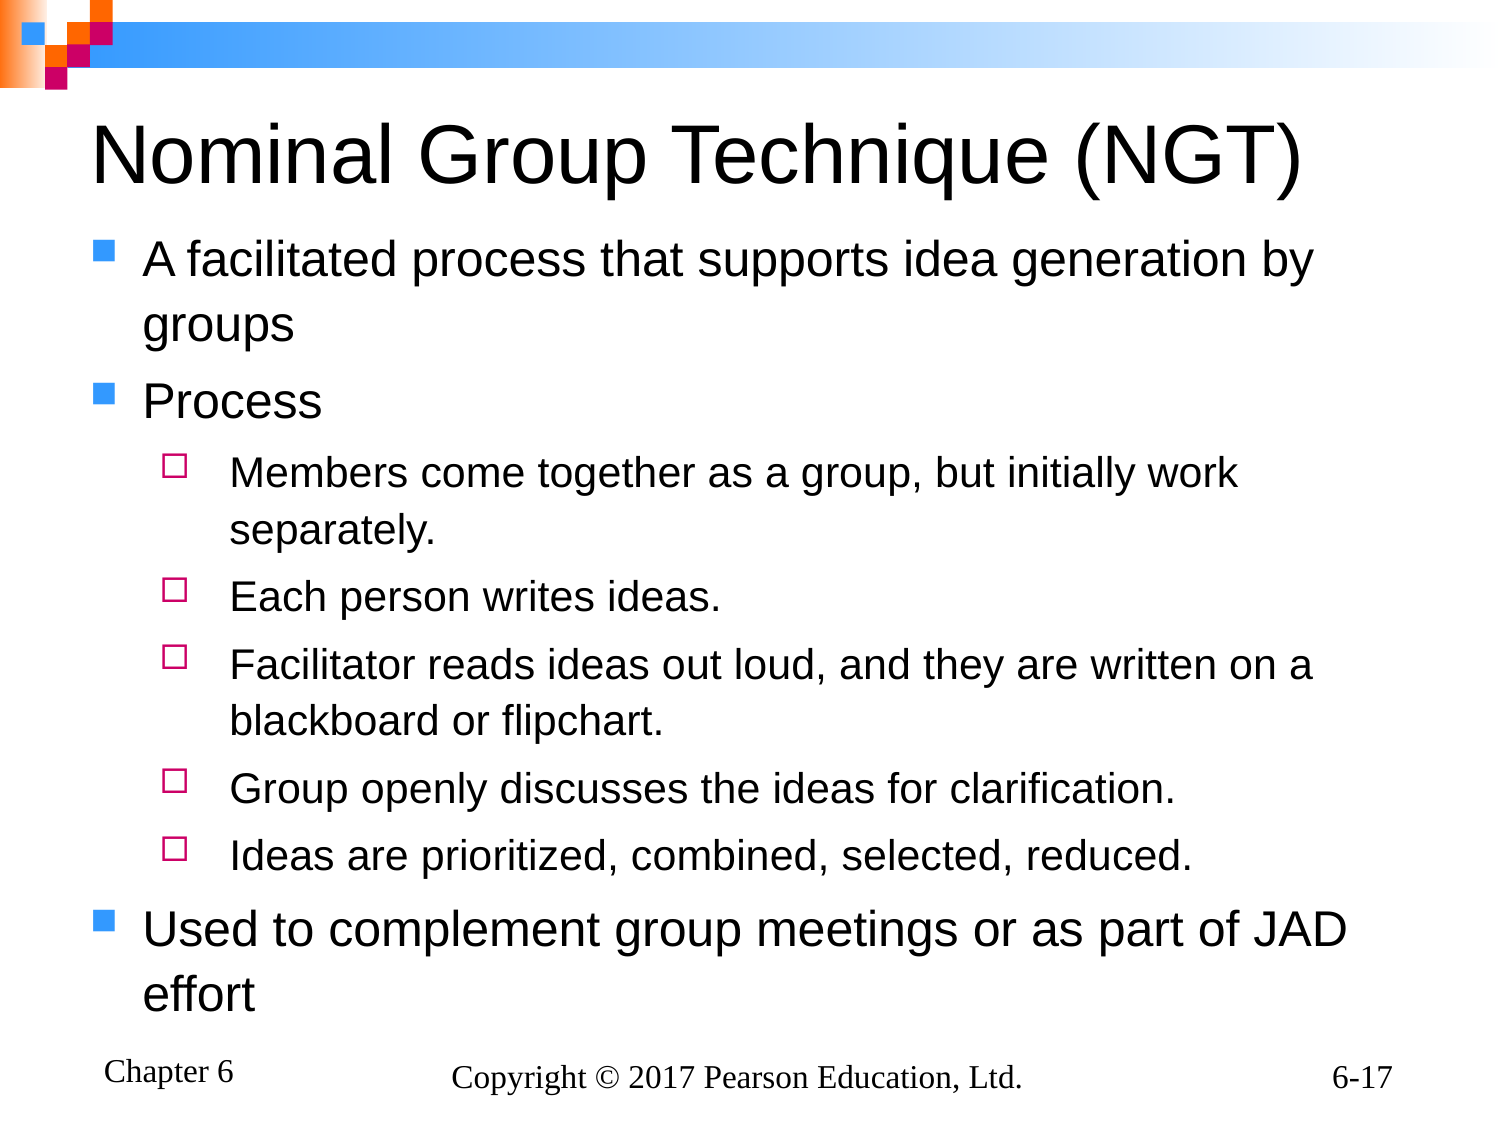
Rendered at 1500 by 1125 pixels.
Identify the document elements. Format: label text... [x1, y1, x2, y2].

list A facilitated process that supports idea generation by groups Process Members come together as a group, but initially work separately. Each person writes ideas. Facilitator reads ideas out loud, and they are written on a blackboard or flipchart. Group openly discusses the ideas for clarification. Ideas are prioritized, combined, selected, reduced. Used to complement group meetings or as part of JAD effort [75, 212, 1425, 1038]
title Nominal Group Technique (NGT) [75, 75, 1425, 212]
